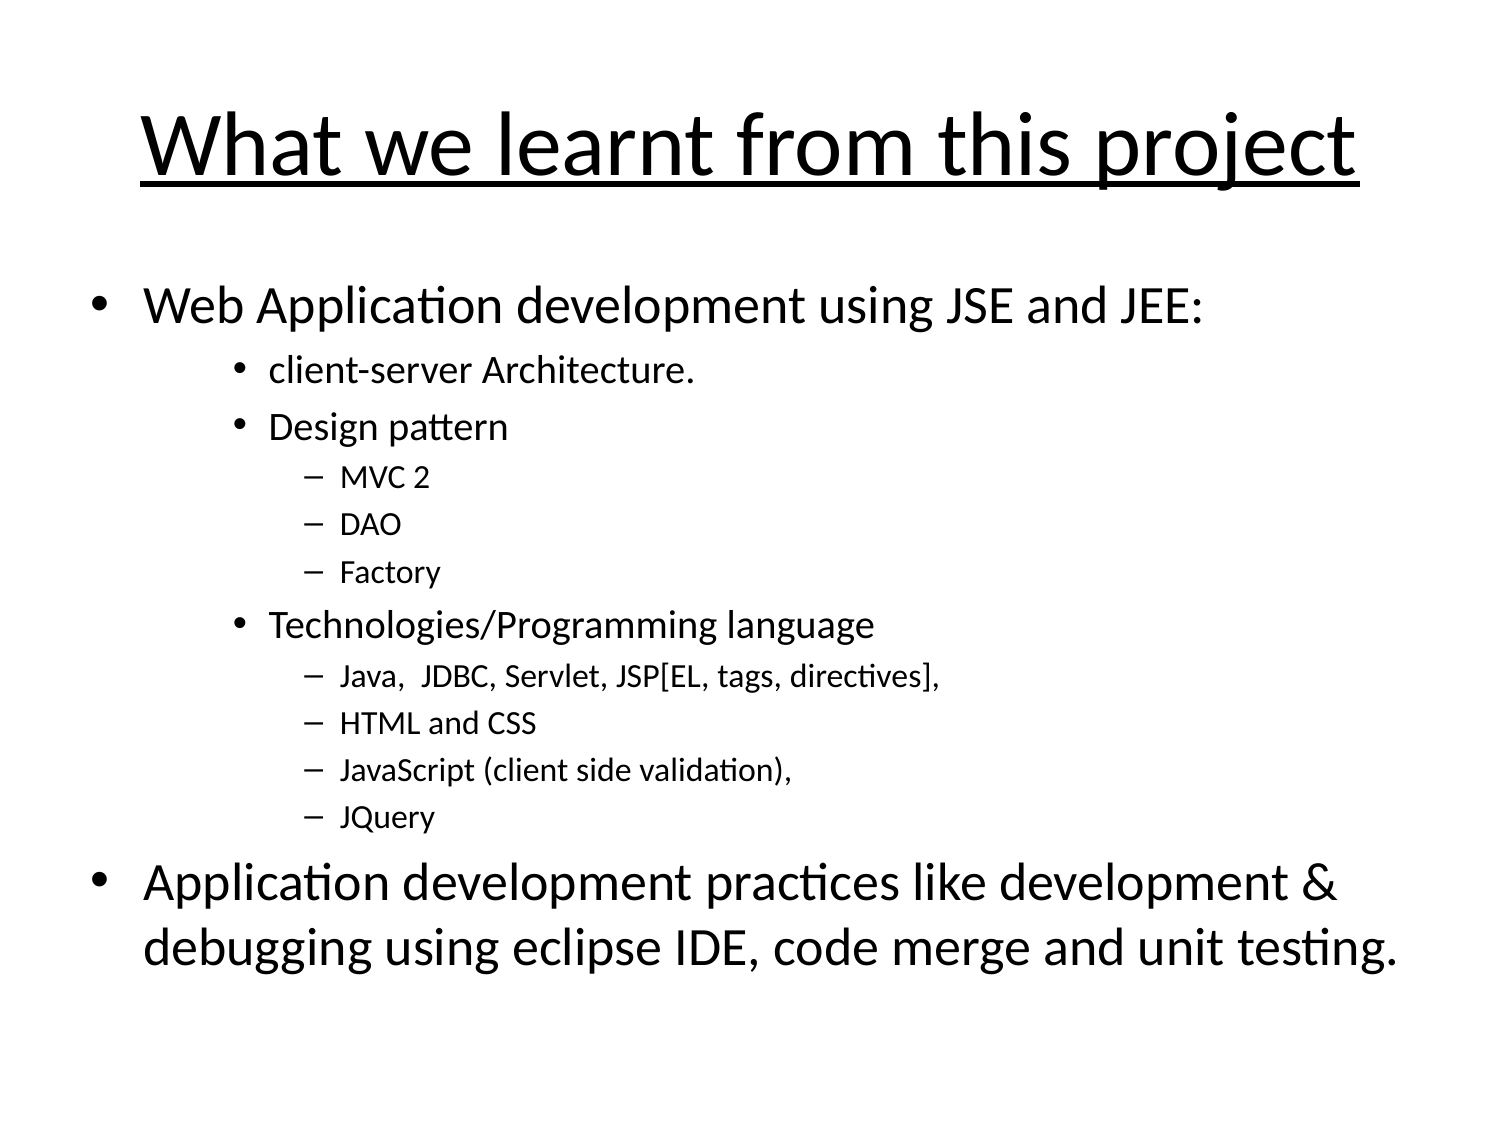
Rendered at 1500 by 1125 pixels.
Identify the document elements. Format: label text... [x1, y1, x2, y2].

list Web Application development using JSE and JEE: client-server Architecture. Design pattern MVC 2 DAO Factory Technologies/Programming language Java, JDBC, Servlet, JSP[EL, tags, directives], HTML and CSS JavaScript (client side validation), JQuery Application development practices like development & debugging using eclipse IDE, code merge and unit testing. [75, 262, 1425, 1005]
title What we learnt from this project [75, 45, 1425, 233]
